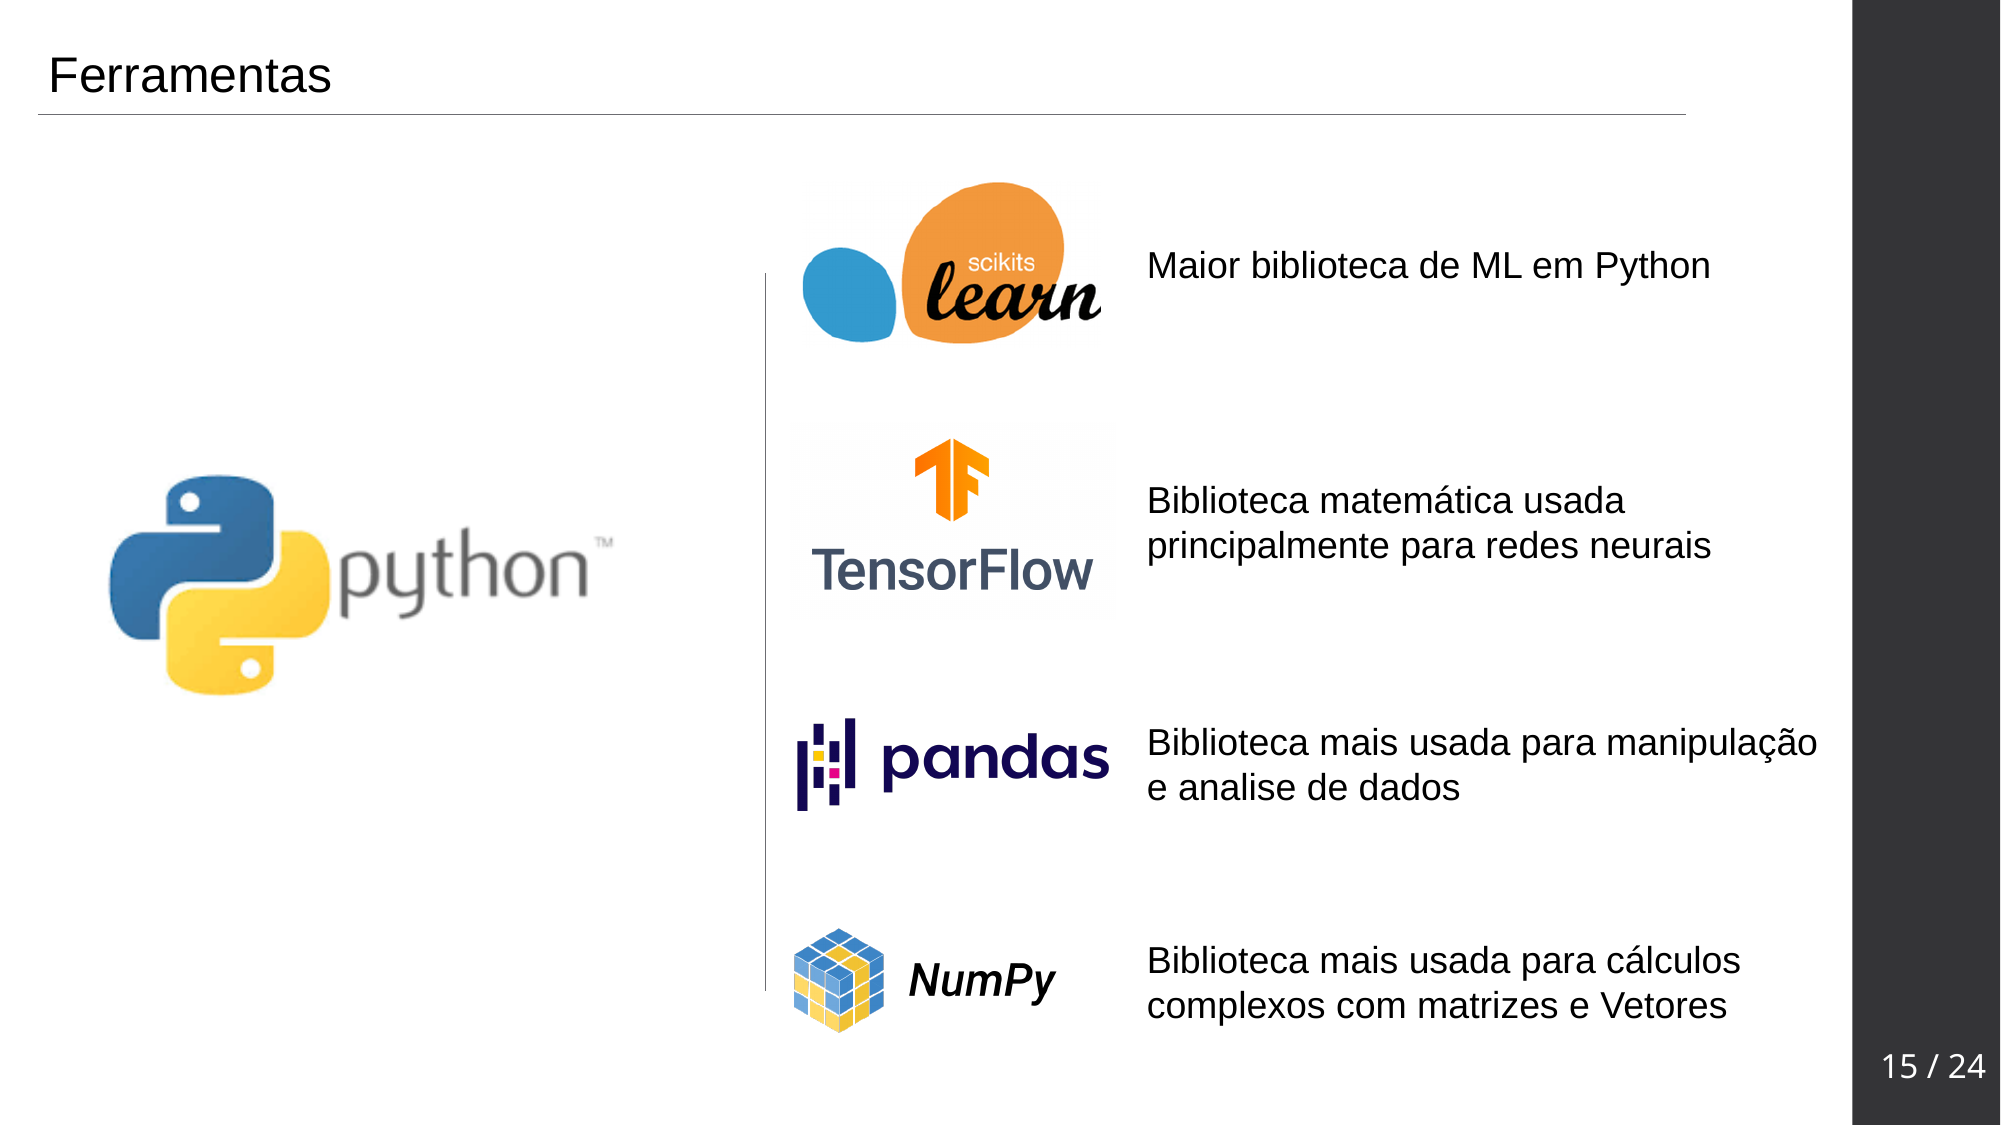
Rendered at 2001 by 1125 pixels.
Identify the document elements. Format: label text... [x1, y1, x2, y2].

picture [53, 437, 681, 781]
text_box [781, 694, 1842, 834]
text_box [789, 422, 1842, 620]
text_box Ferramentas [33, 35, 348, 110]
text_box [802, 180, 1829, 348]
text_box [769, 908, 1842, 1055]
